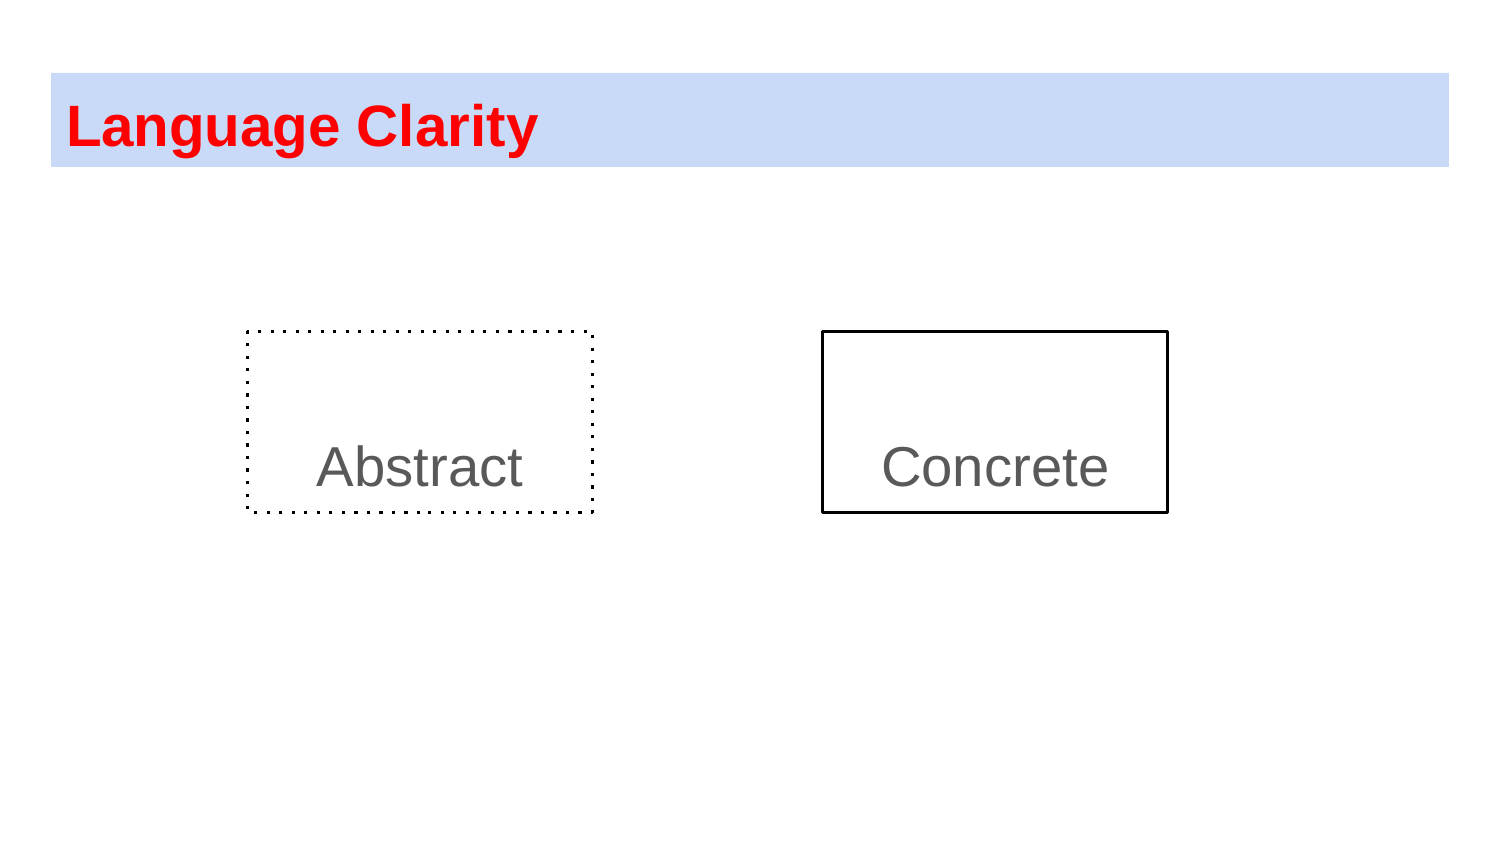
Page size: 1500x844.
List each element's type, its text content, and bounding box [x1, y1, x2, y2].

list Abstract [247, 331, 593, 513]
list Concrete [822, 331, 1168, 513]
title Language Clarity [51, 72, 1449, 167]
